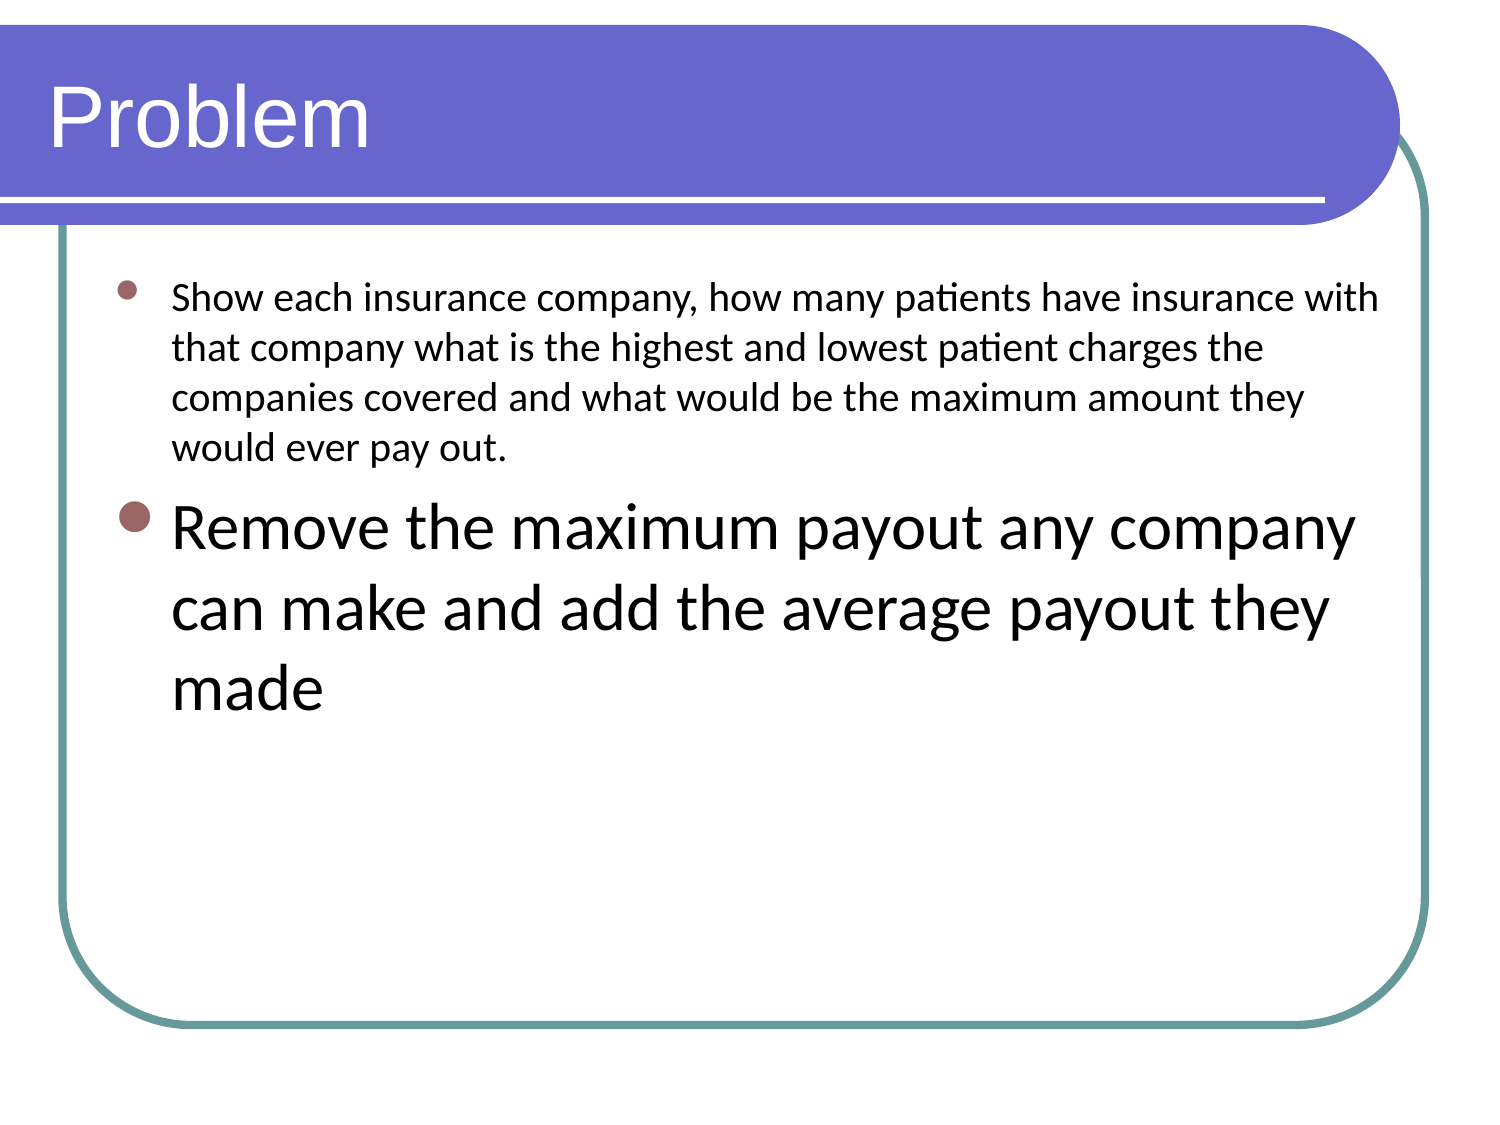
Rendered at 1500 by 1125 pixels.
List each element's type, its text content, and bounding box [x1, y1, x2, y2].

title Problem [32, 37, 1347, 188]
list Show each insurance company, how many patients have insurance with that company what is the highest and lowest patient charges the companies covered and what would be the maximum amount they would ever pay out. Remove the maximum payout any company can make and add the average payout they made [99, 262, 1400, 988]
